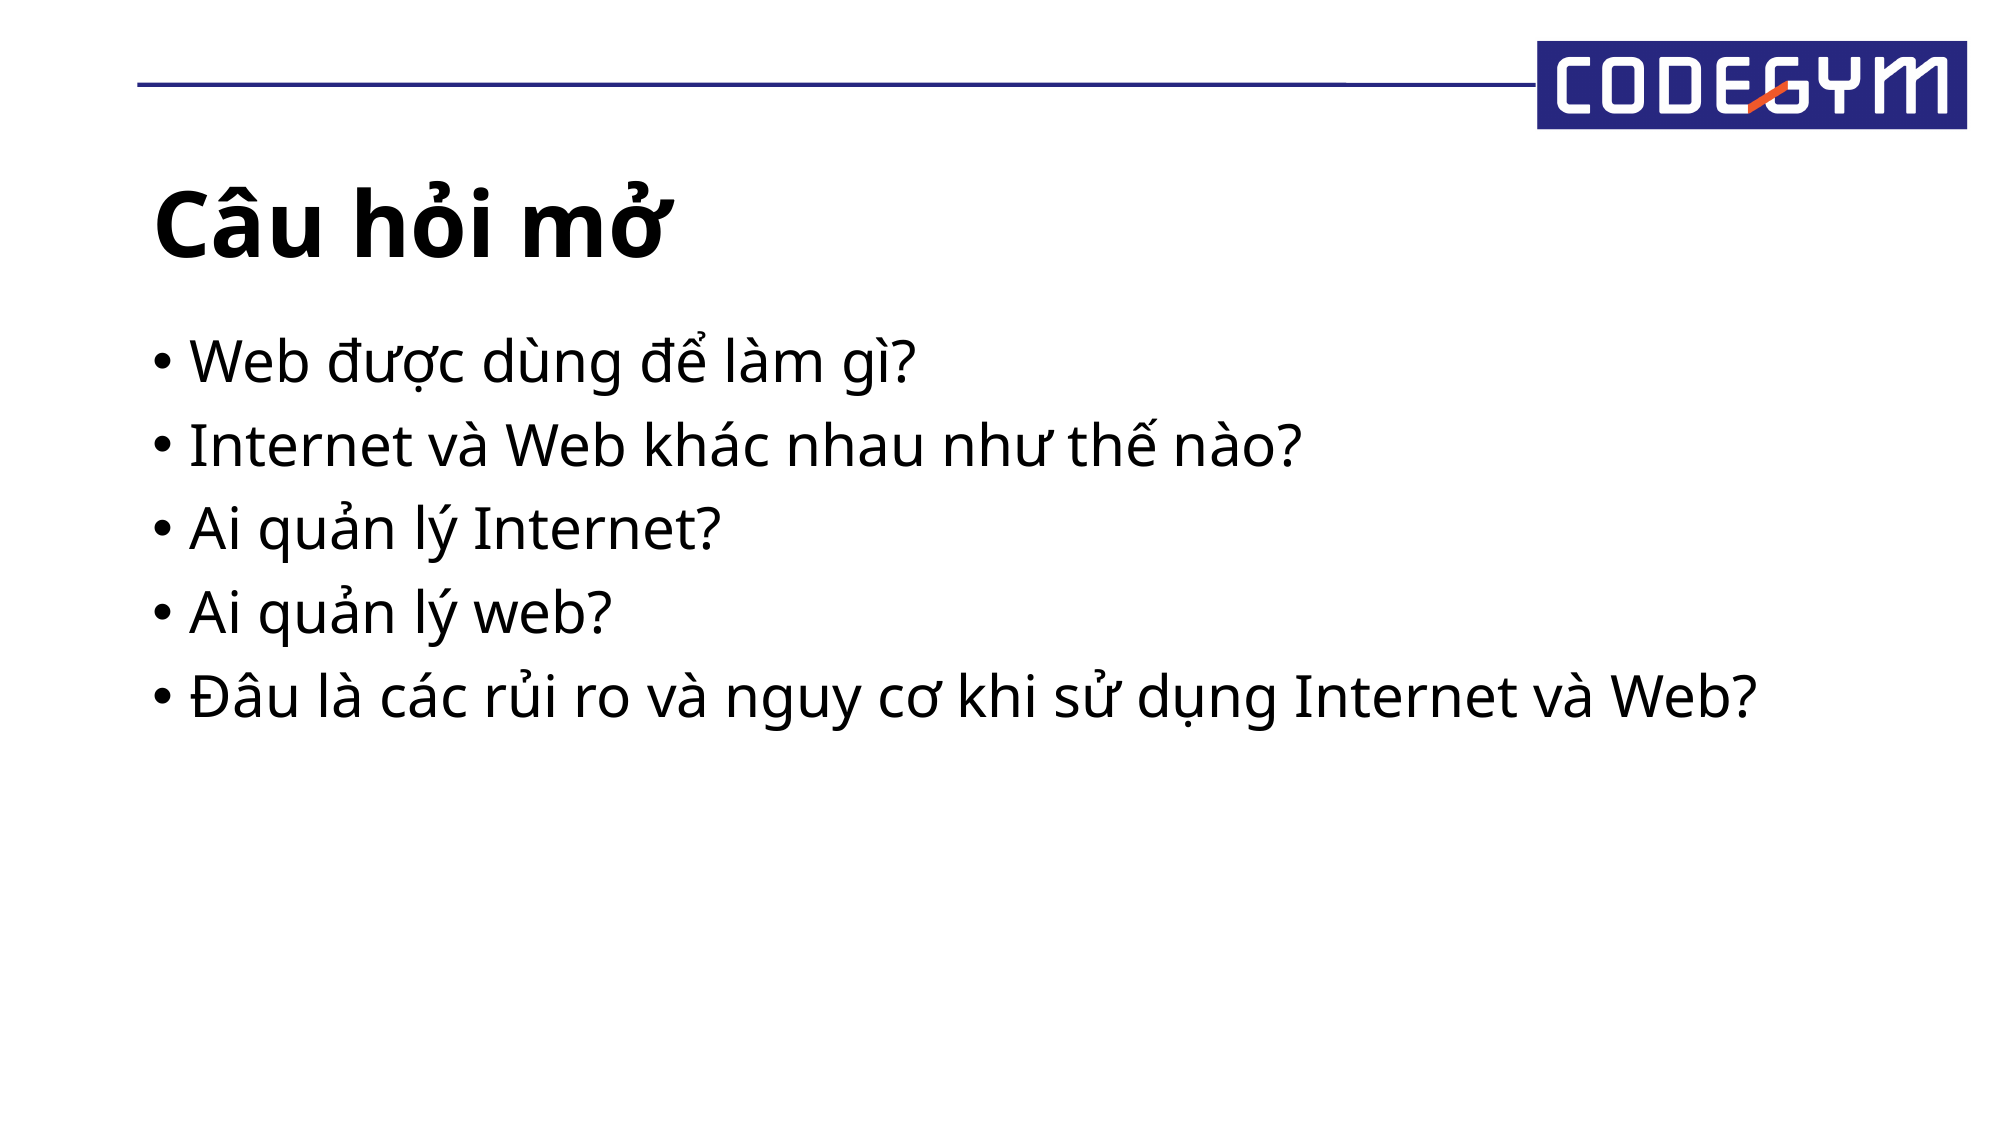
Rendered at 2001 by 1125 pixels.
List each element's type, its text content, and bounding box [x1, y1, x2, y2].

list Web được dùng để làm gì? Internet và Web khác nhau như thế nào? Ai quản lý Internet? Ai quản lý web? Đâu là các rủi ro và nguy cơ khi sử dụng Internet và Web? [137, 324, 1863, 1014]
picture [1535, 37, 1971, 132]
title Câu hỏi mở [137, 161, 1863, 296]
